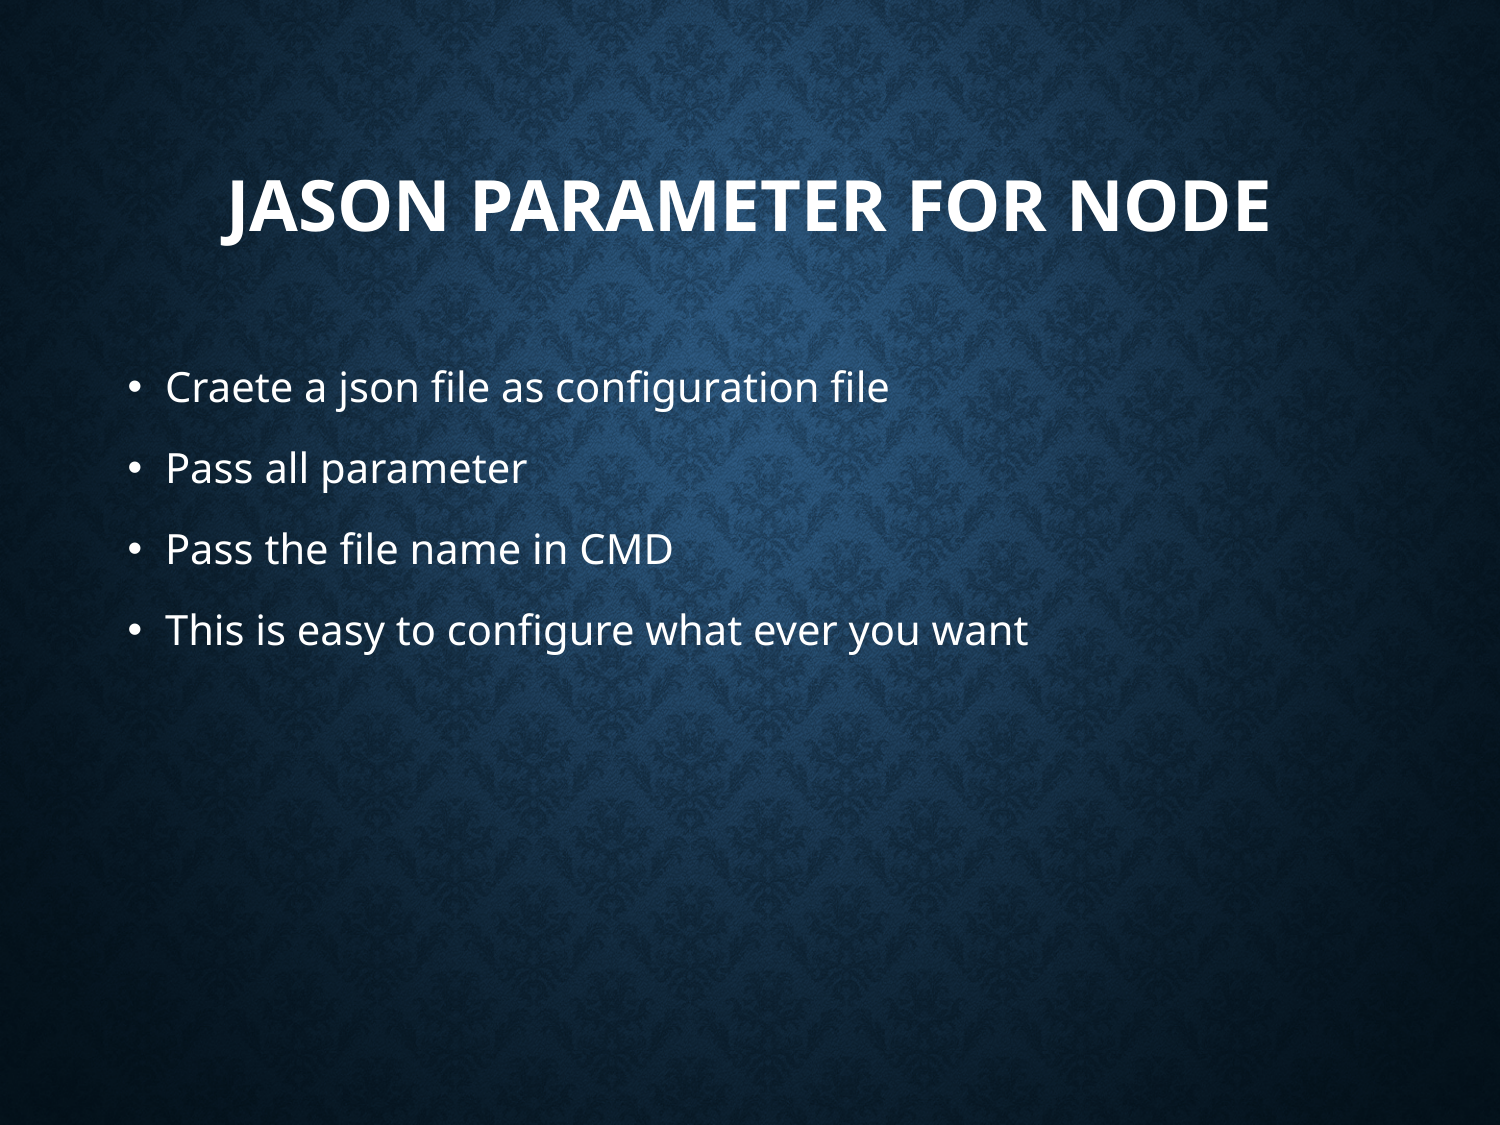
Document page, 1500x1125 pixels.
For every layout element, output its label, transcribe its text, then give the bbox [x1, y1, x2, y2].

list Craete a json file as configuration file Pass all parameter Pass the file name in CMD This is easy to configure what ever you want [112, 343, 1387, 950]
title Jason parameter for node [112, 99, 1387, 318]
